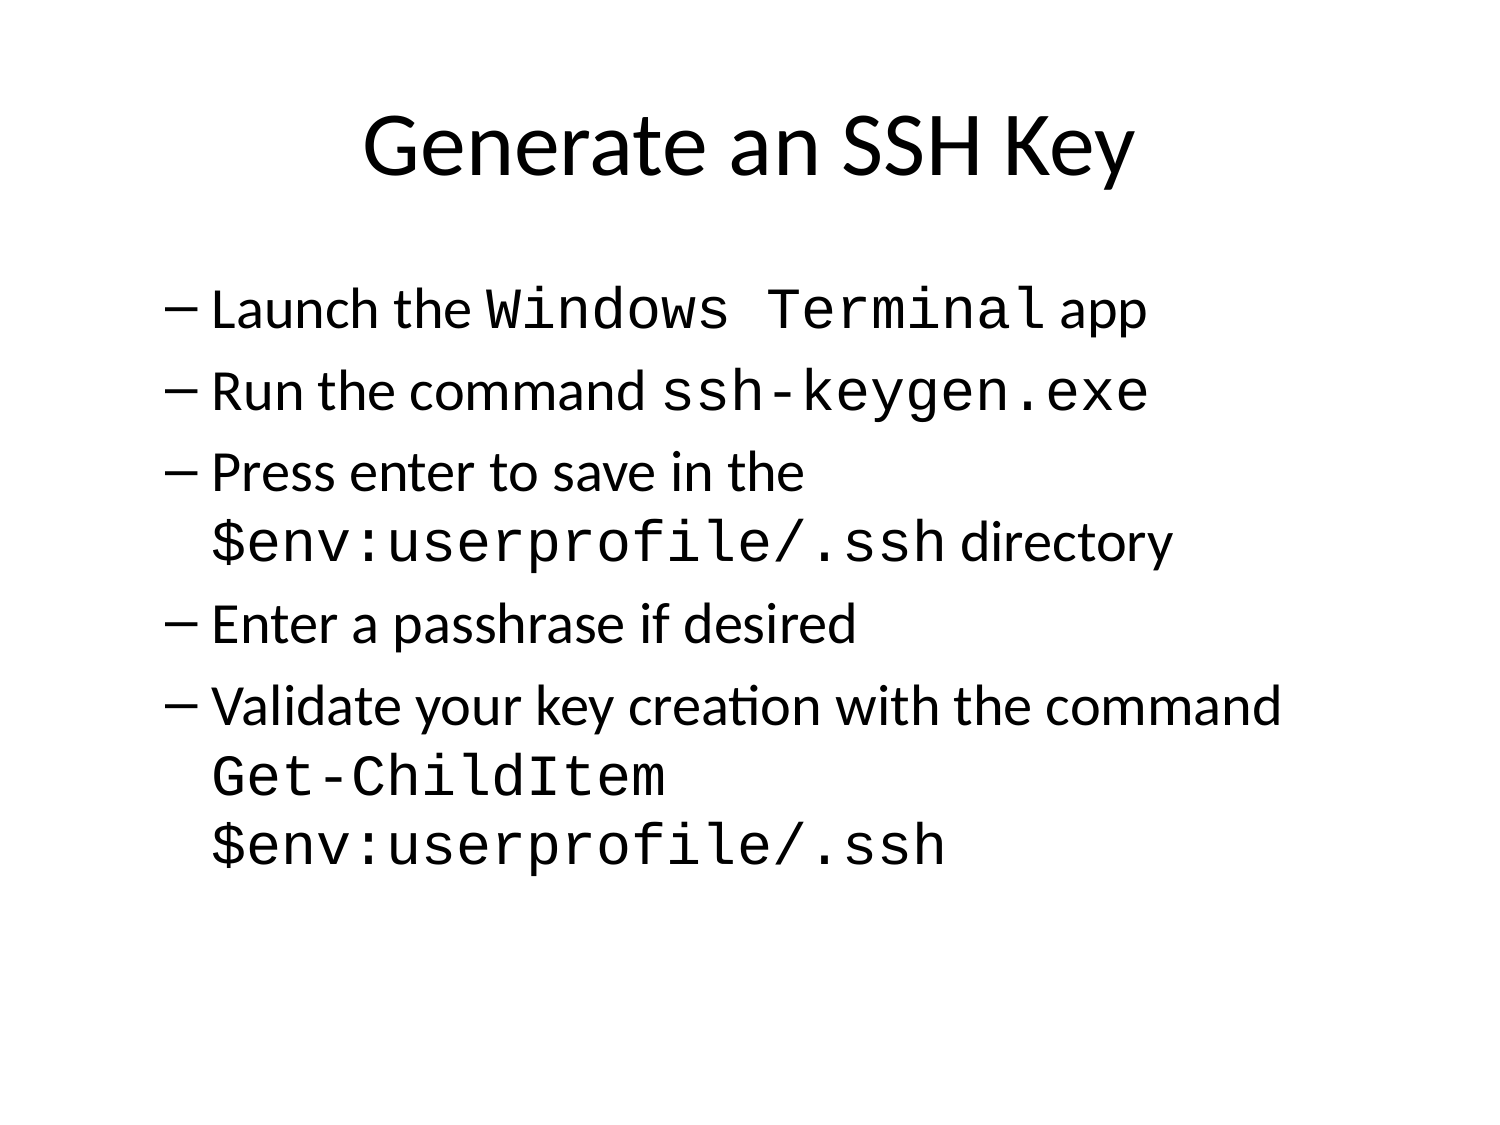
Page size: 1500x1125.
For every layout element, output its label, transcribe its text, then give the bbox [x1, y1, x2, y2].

list Launch the Windows Terminal app Run the command ssh-keygen.exe Press enter to save in the $env:userprofile/.ssh directory Enter a passhrase if desired Validate your key creation with the command Get-ChildItem $env:userprofile/.ssh [75, 262, 1425, 1005]
title Generate an SSH Key [75, 45, 1425, 233]
